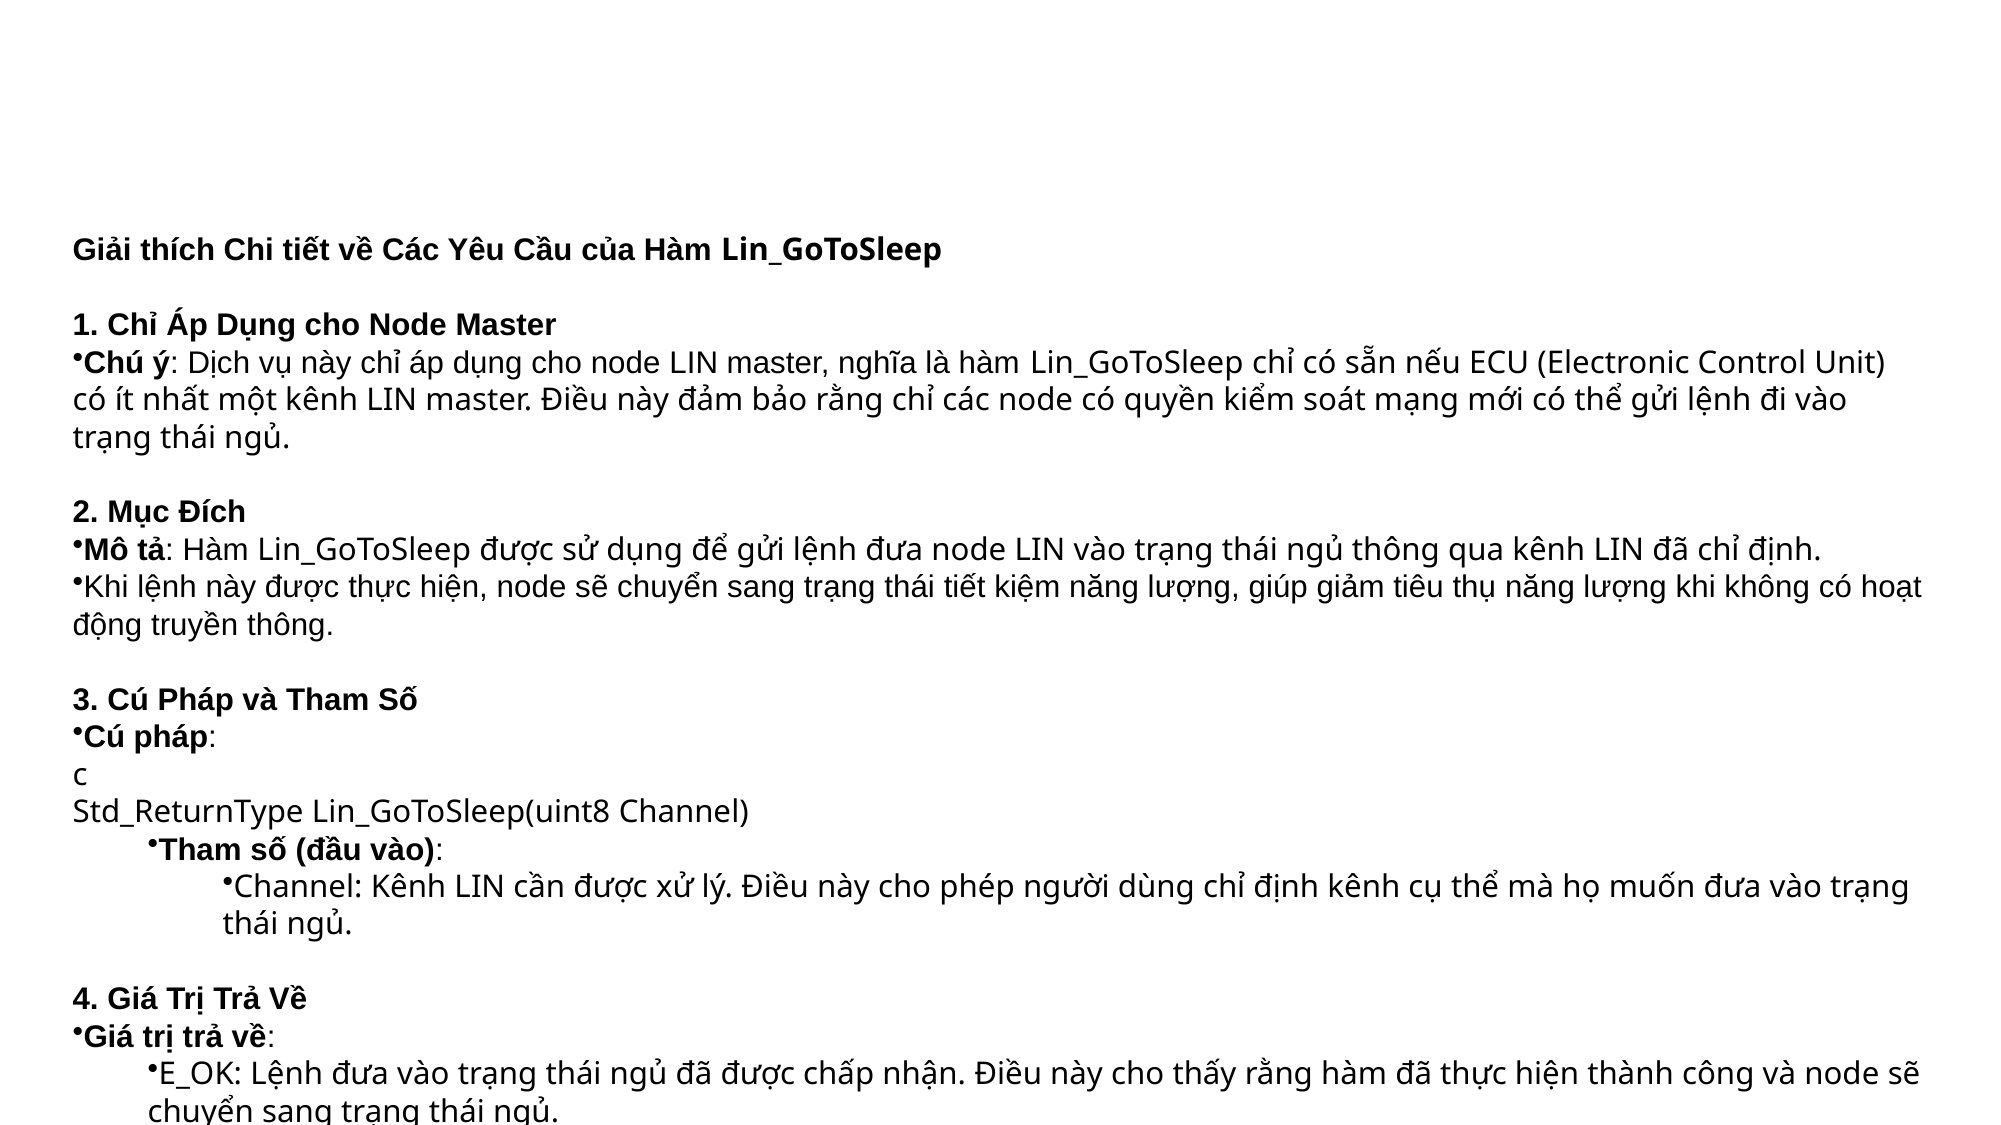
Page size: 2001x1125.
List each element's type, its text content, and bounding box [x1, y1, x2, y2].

text_box Giải thích Chi tiết về Các Yêu Cầu của Hàm Lin_GoToSleep 1. Chỉ Áp Dụng cho Node Master Chú ý: Dịch vụ này chỉ áp dụng cho node LIN master, nghĩa là hàm Lin_GoToSleep chỉ có sẵn nếu ECU (Electronic Control Unit) có ít nhất một kênh LIN master. Điều này đảm bảo rằng chỉ các node có quyền kiểm soát mạng mới có thể gửi lệnh đi vào trạng thái ngủ. 2. Mục Đích Mô tả: Hàm Lin_GoToSleep được sử dụng để gửi lệnh đưa node LIN vào trạng thái ngủ thông qua kênh LIN đã chỉ định. Khi lệnh này được thực hiện, node sẽ chuyển sang trạng thái tiết kiệm năng lượng, giúp giảm tiêu thụ năng lượng khi không có hoạt động truyền thông. 3. Cú Pháp và Tham Số Cú pháp: c Std_ReturnType Lin_GoToSleep(uint8 Channel) Tham số (đầu vào): Channel: Kênh LIN cần được xử lý. Điều này cho phép người dùng chỉ định kênh cụ thể mà họ muốn đưa vào trạng thái ngủ. 4. Giá Trị Trả Về Giá trị trả về: E_OK: Lệnh đưa vào trạng thái ngủ đã được chấp nhận. Điều này cho thấy rằng hàm đã thực hiện thành công và node sẽ chuyển sang trạng thái ngủ. E_NOT_OK: Lệnh không được chấp nhận, có thể do lỗi phát triển hoặc lỗi sản xuất. Điều này cảnh báo rằng không thể thực hiện lệnh đưa vào trạng thái ngủ. [57, 222, 1943, 1125]
